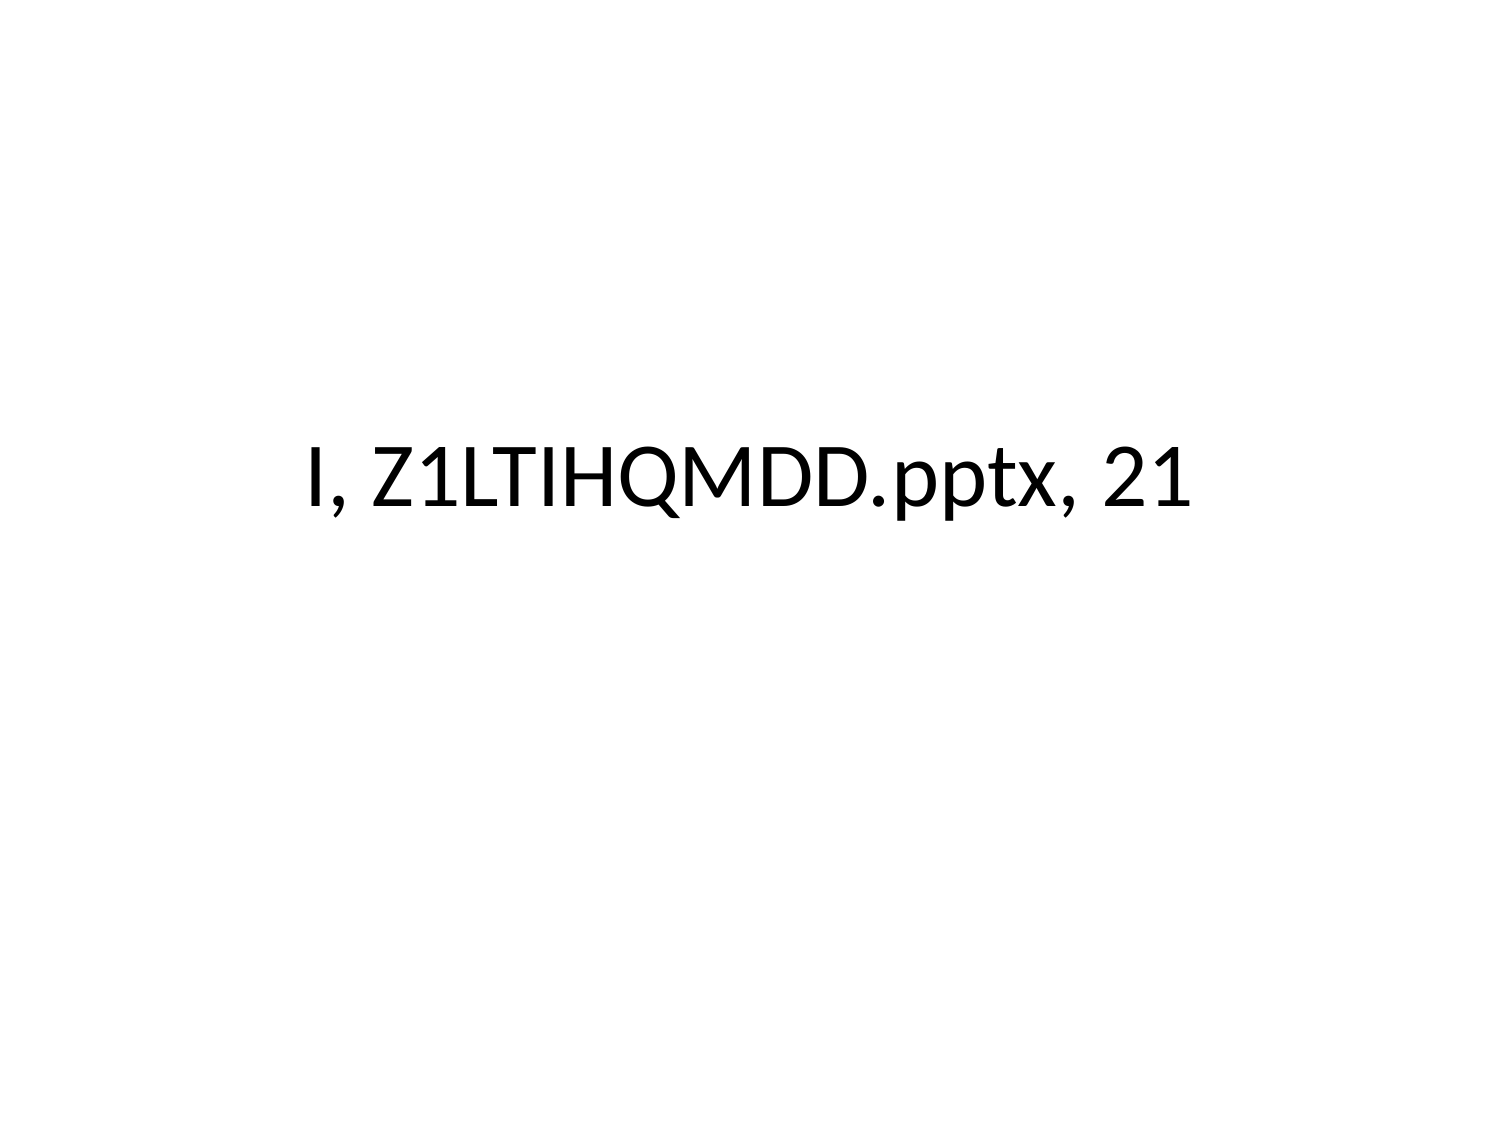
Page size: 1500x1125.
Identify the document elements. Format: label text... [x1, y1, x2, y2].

title I, Z1LTIHQMDD.pptx, 21 [112, 349, 1388, 591]
